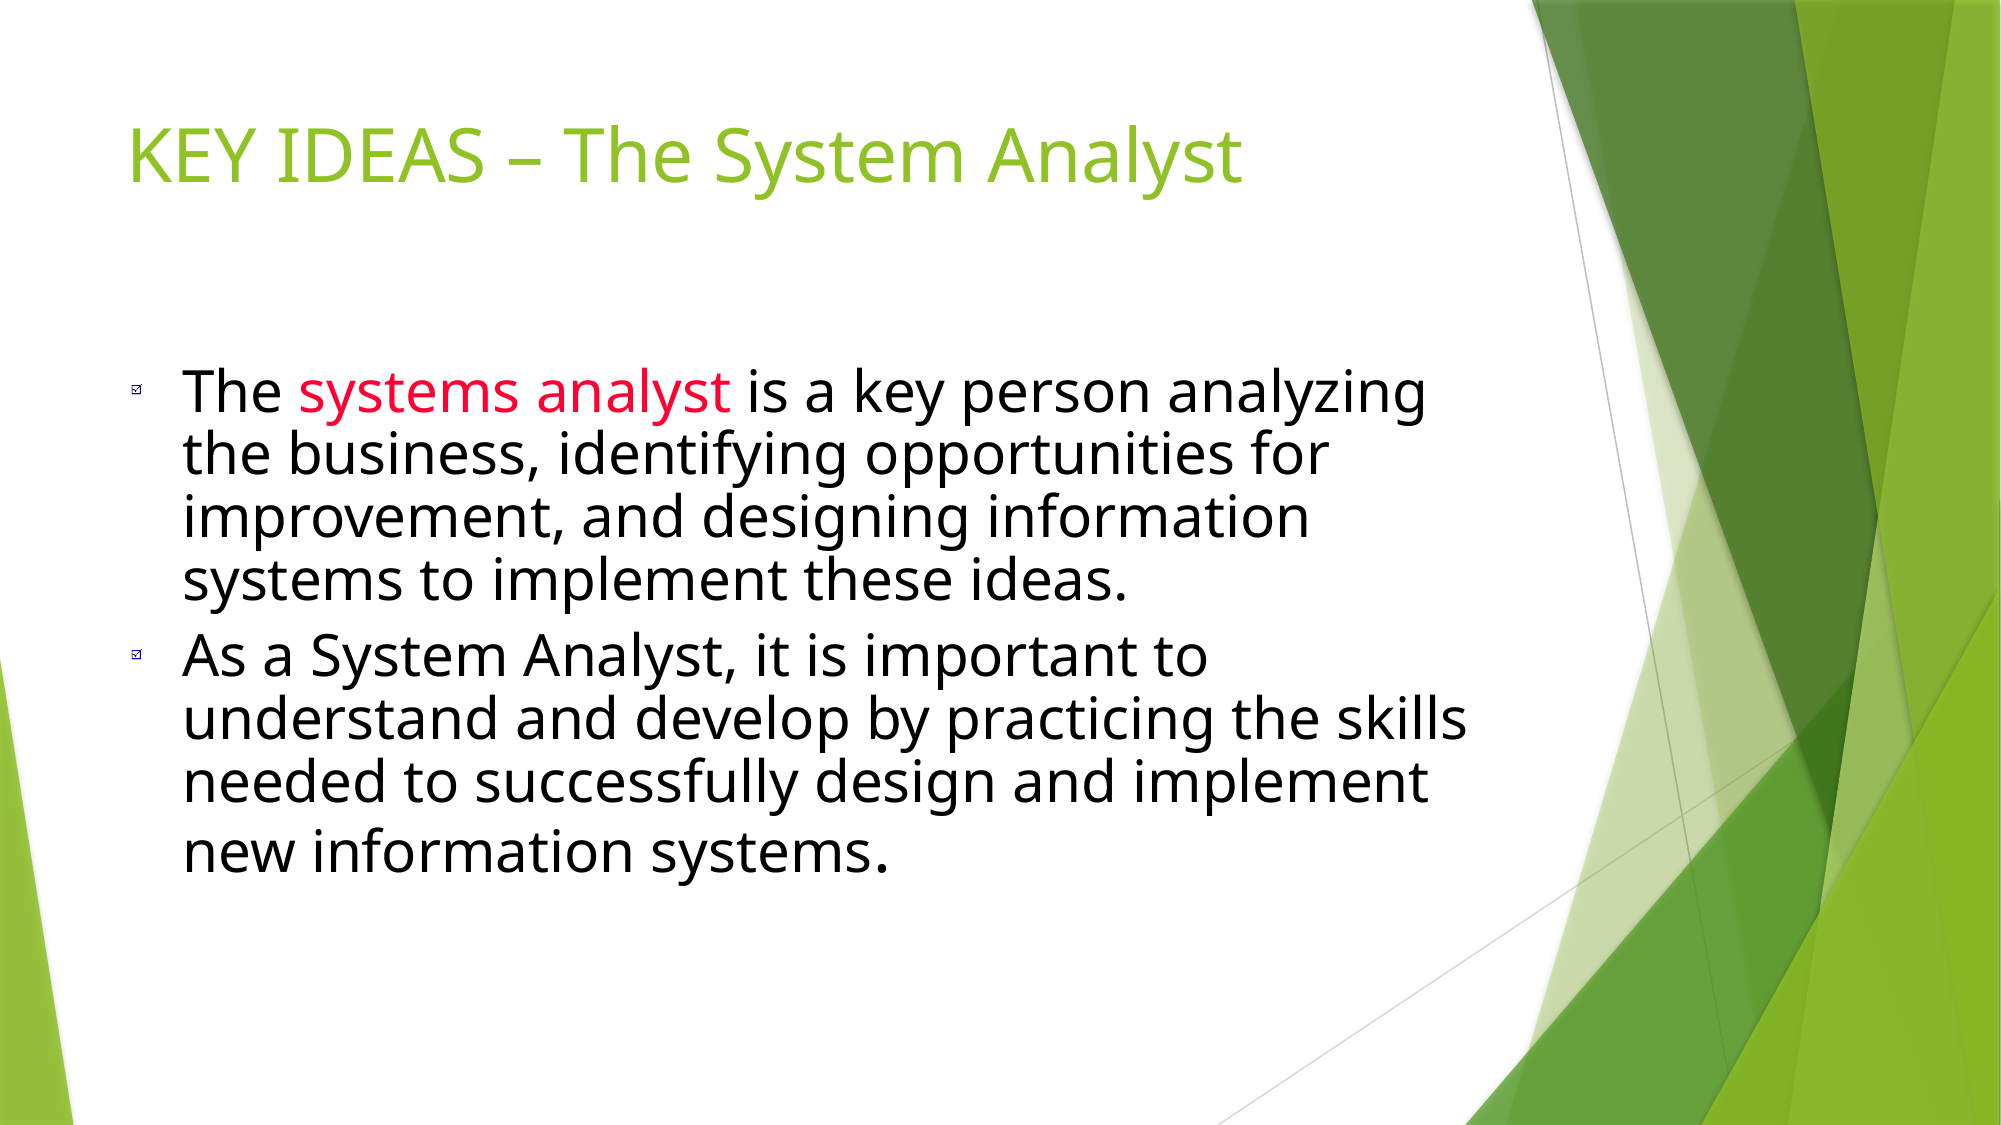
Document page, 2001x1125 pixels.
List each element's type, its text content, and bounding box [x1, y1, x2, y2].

title KEY IDEAS – The System Analyst [111, 99, 1522, 317]
picture [126, 379, 147, 400]
list The systems analyst is a key person analyzing the business, identifying opportunities for improvement, and designing information systems to implement these ideas. As a System Analyst, it is important to understand and develop by practicing the skills needed to successfully design and implement new information systems. [111, 354, 1522, 992]
picture [126, 644, 147, 665]
